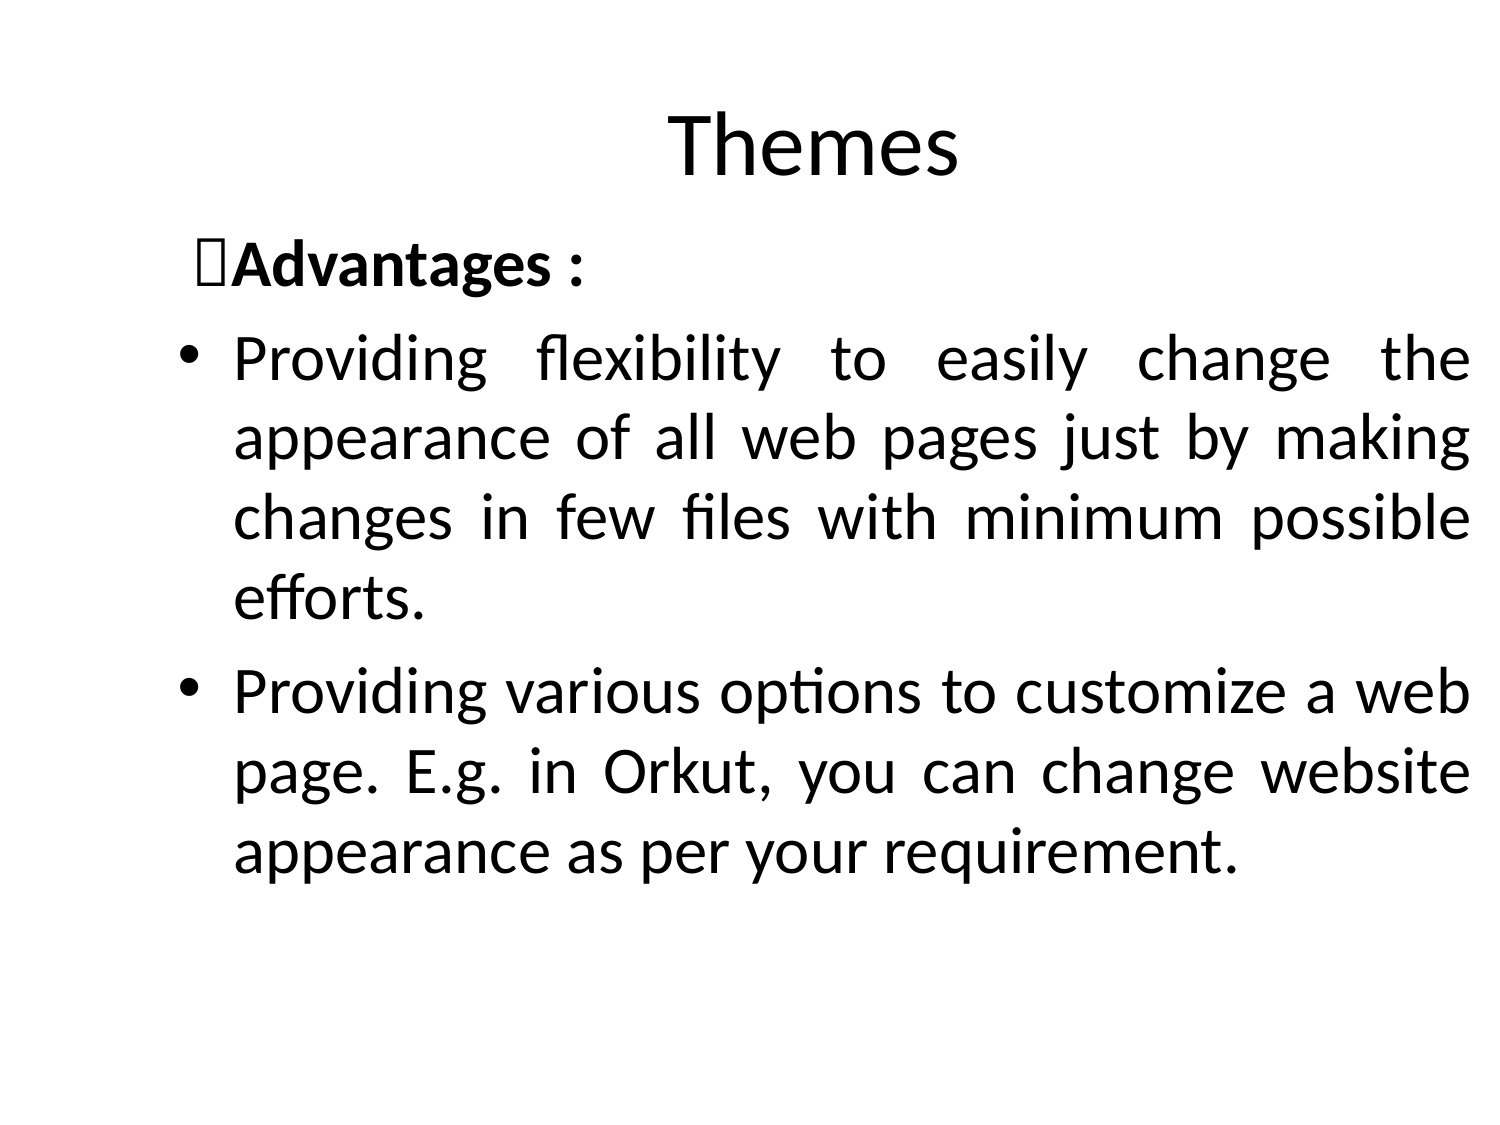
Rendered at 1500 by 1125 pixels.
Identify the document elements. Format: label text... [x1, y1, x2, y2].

title Themes [162, 45, 1466, 212]
list Advantages : Providing flexibility to easily change the appearance of all web pages just by making changes in few files with minimum possible efforts. Providing various options to customize a web page. E.g. in Orkut, you can change website appearance as per your requirement. [162, 212, 1488, 1100]
